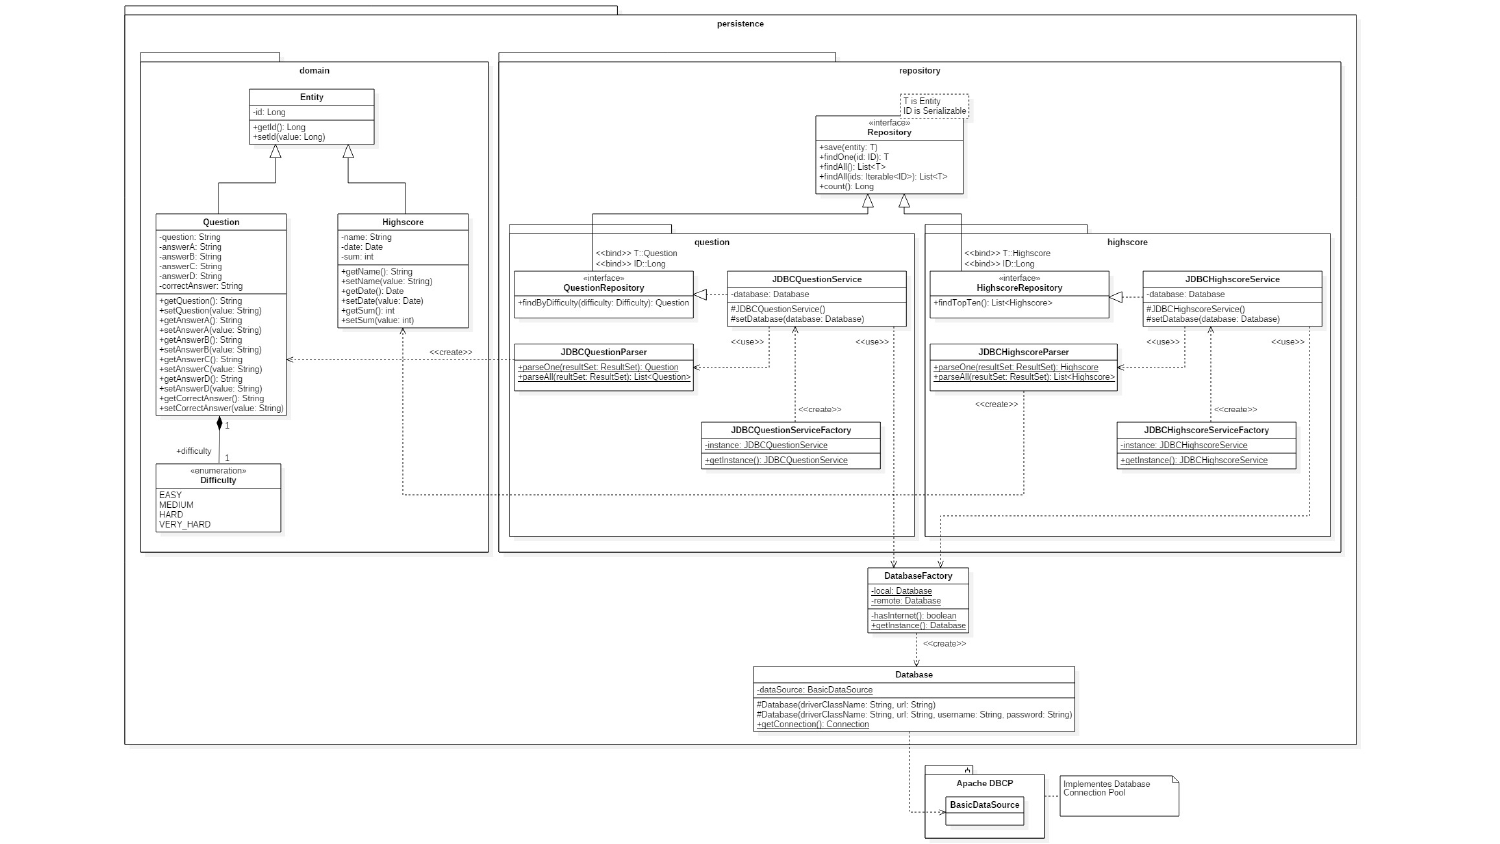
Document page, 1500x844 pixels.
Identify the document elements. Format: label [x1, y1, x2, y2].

picture [117, 0, 1383, 844]
